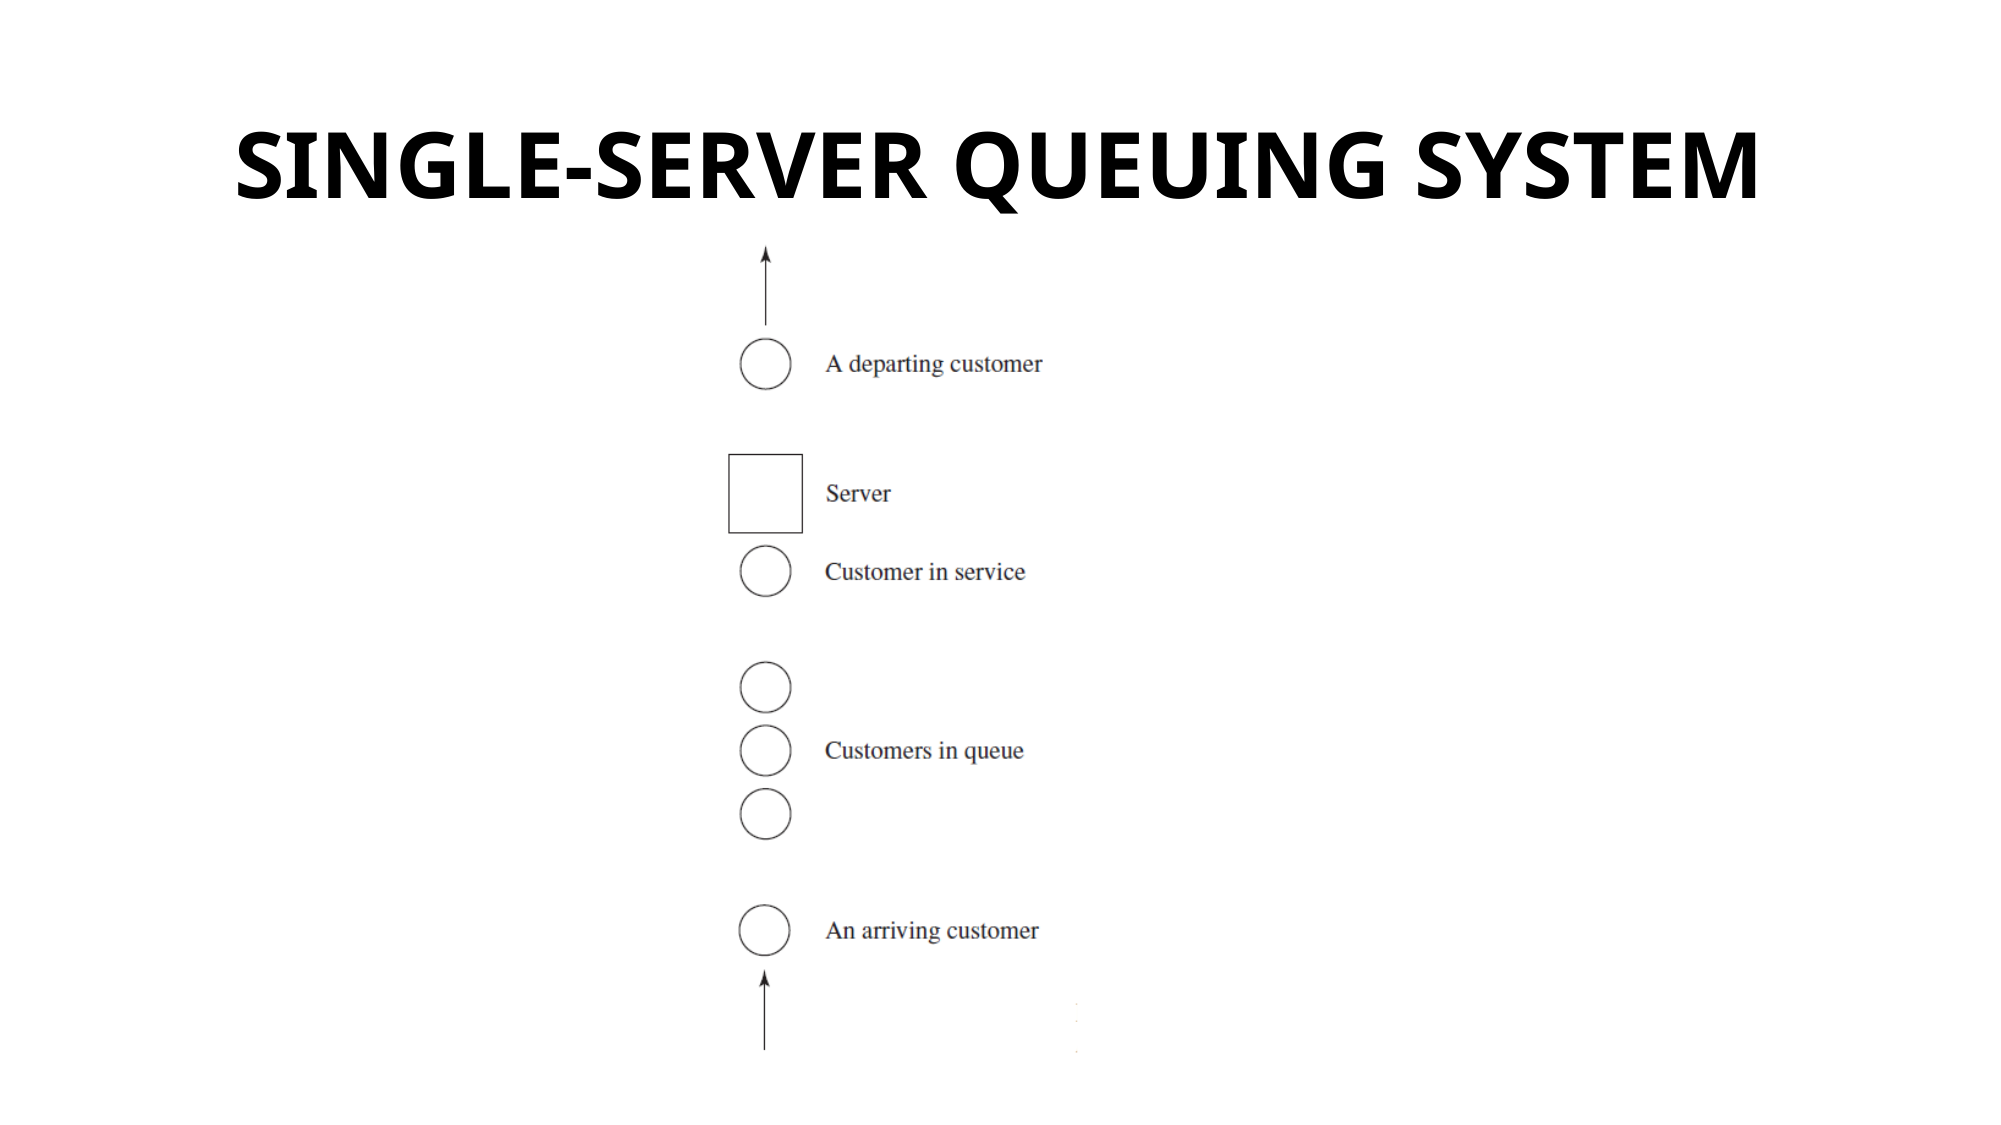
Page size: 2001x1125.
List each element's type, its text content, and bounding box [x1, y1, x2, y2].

title SINGLE-SERVER QUEUING SYSTEM [137, 59, 1863, 278]
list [589, 216, 1078, 1109]
